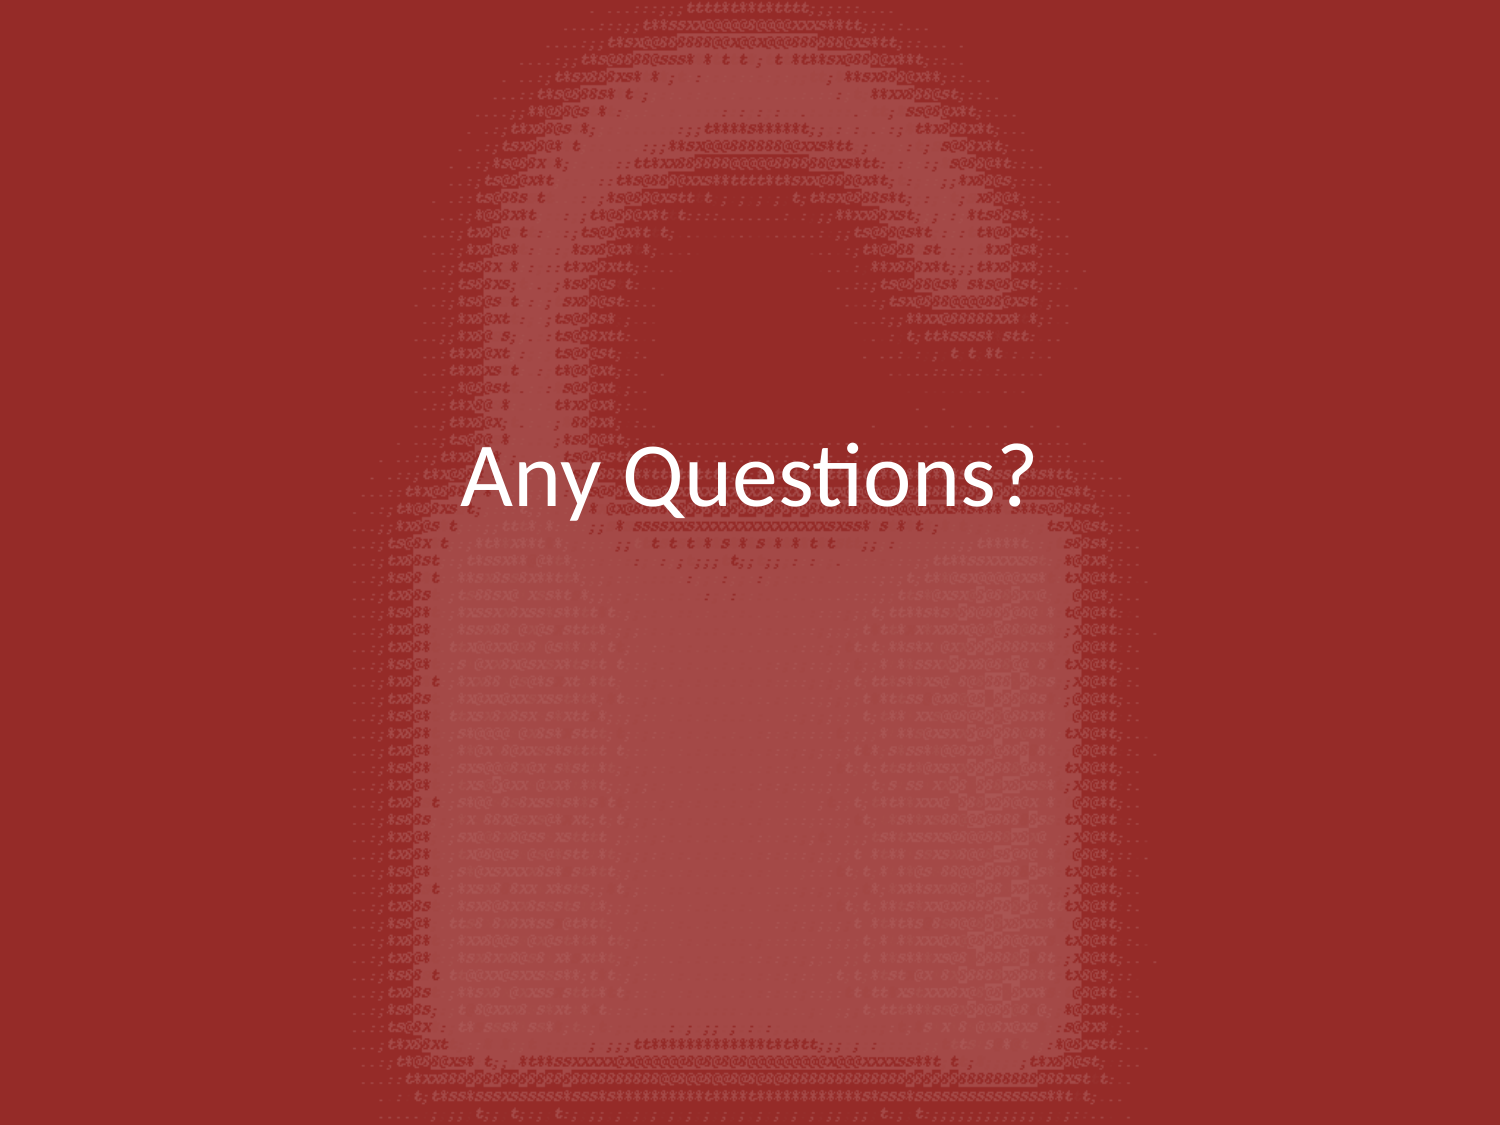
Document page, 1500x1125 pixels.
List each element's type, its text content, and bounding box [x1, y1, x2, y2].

title Any Questions? [112, 349, 1388, 591]
